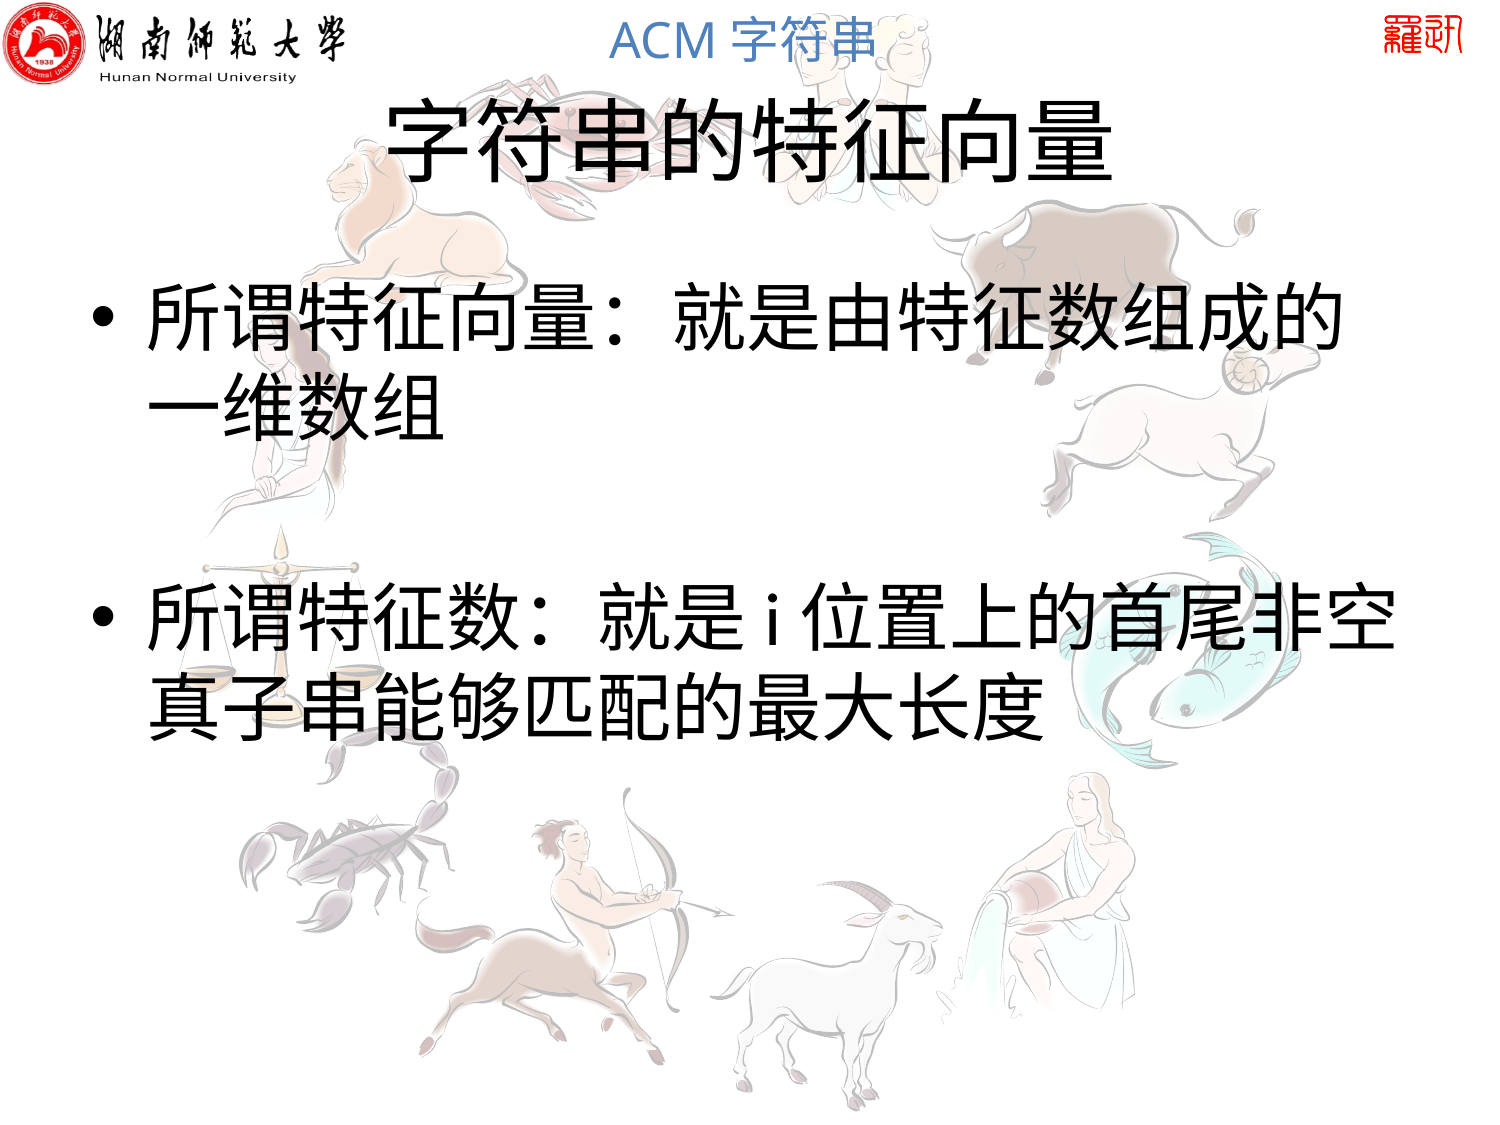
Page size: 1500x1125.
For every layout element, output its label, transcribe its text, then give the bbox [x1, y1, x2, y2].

list 所谓特征向量：就是由特征数组成的一维数组 所谓特征数：就是i位置上的首尾非空真子串能够匹配的最大长度 [75, 262, 1425, 1005]
picture [1343, 0, 1500, 69]
picture [0, 0, 348, 86]
title 字符串的特征向量 [75, 45, 1425, 233]
